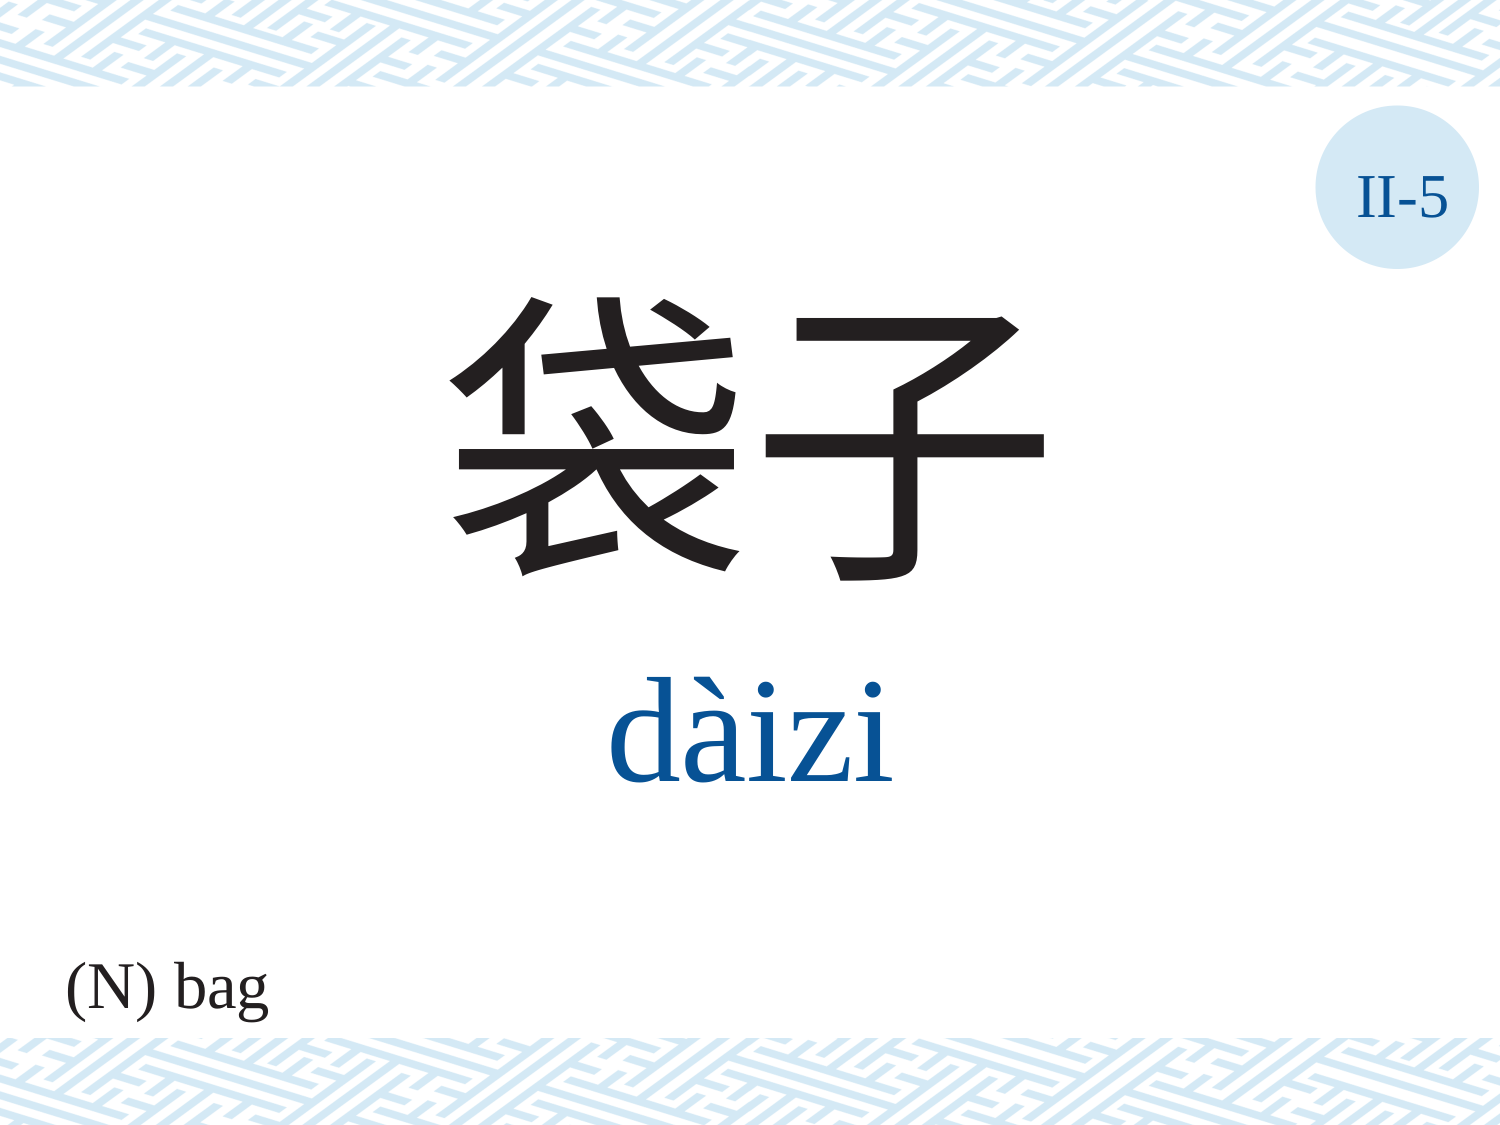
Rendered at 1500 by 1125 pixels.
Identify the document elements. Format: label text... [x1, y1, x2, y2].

text_box (N) bag [62, 942, 299, 1023]
text_box II-5 袋子 dàizi [439, 154, 1451, 812]
picture [0, 0, 1500, 1125]
